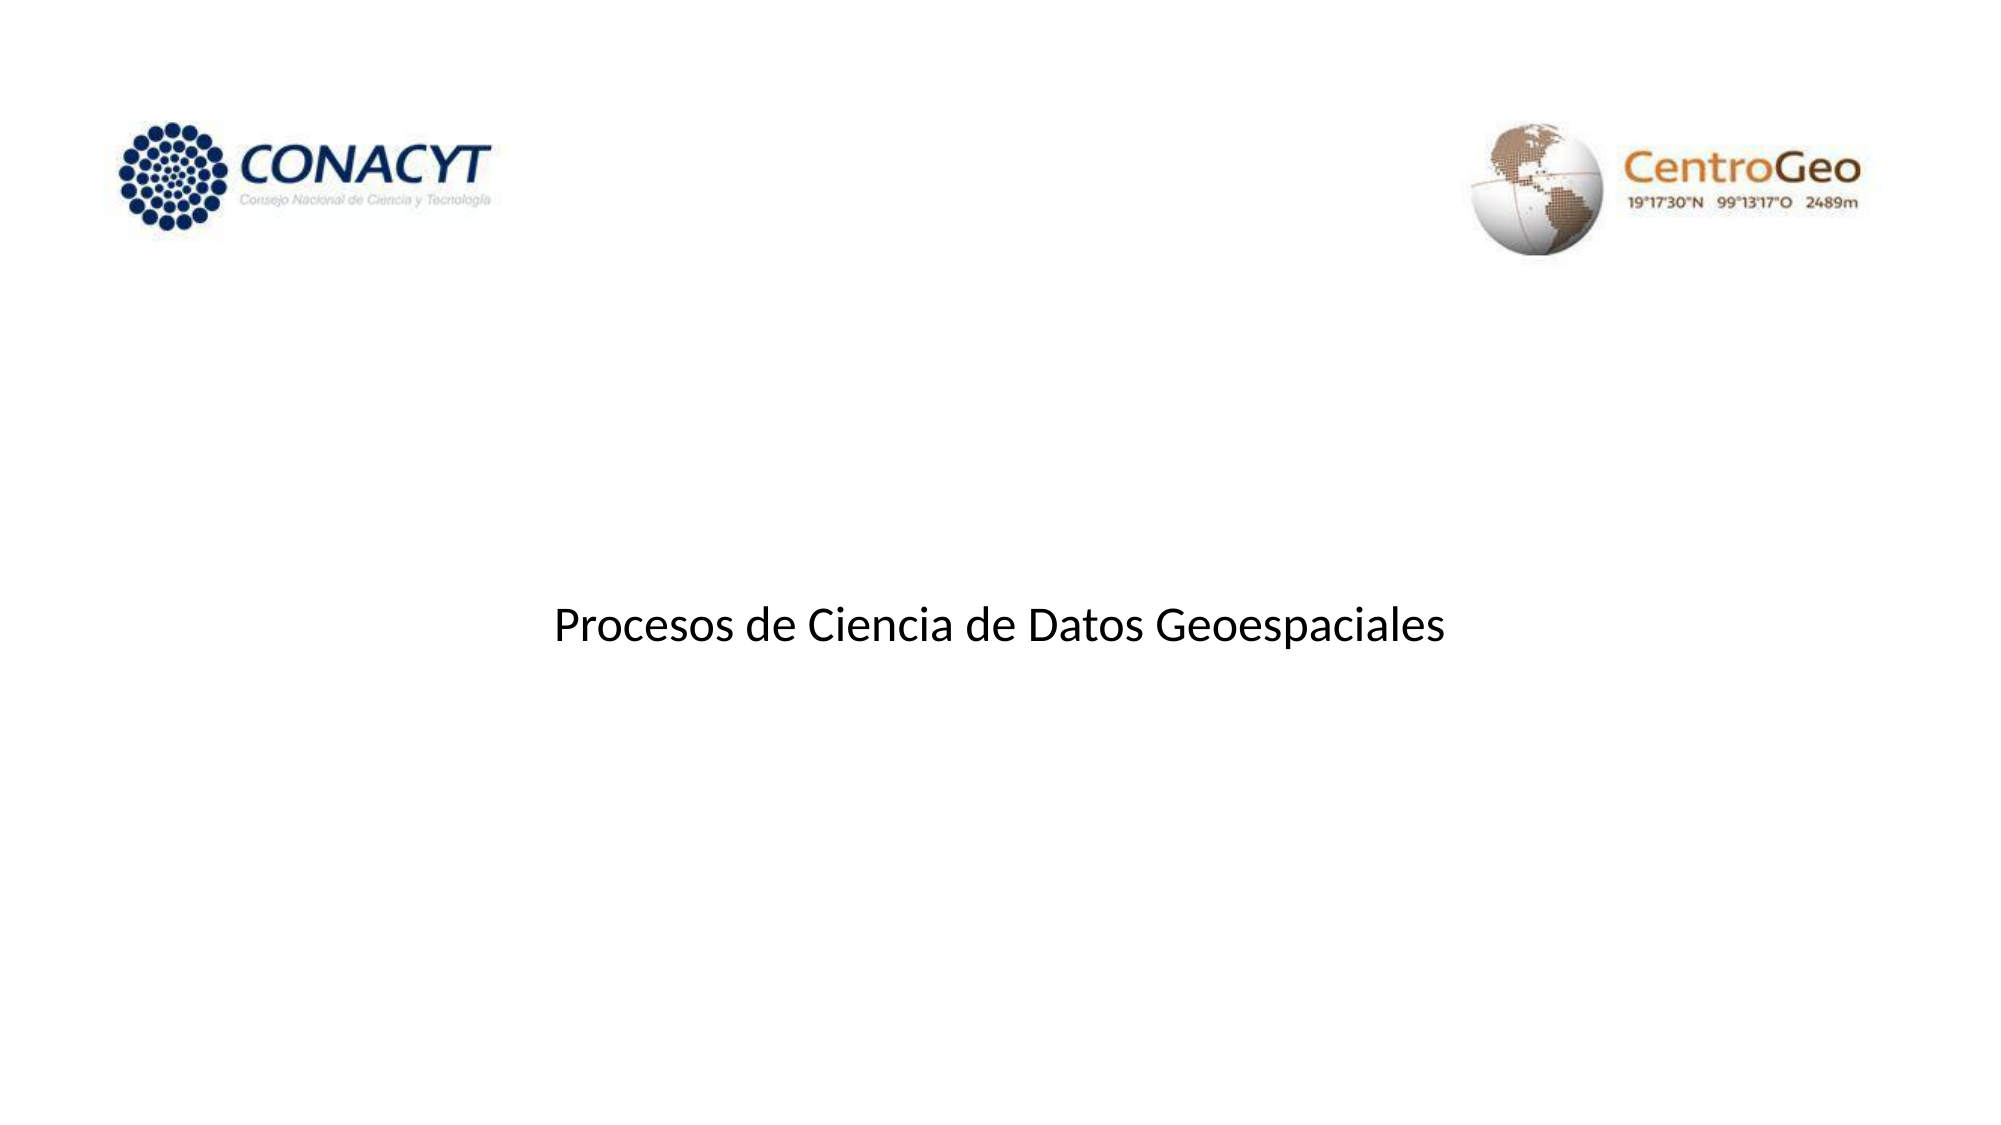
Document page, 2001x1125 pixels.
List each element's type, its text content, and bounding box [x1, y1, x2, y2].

picture [104, 97, 514, 267]
picture [1448, 97, 1910, 307]
subtitle Procesos de Ciencia de Datos Geoespaciales [249, 590, 1750, 863]
